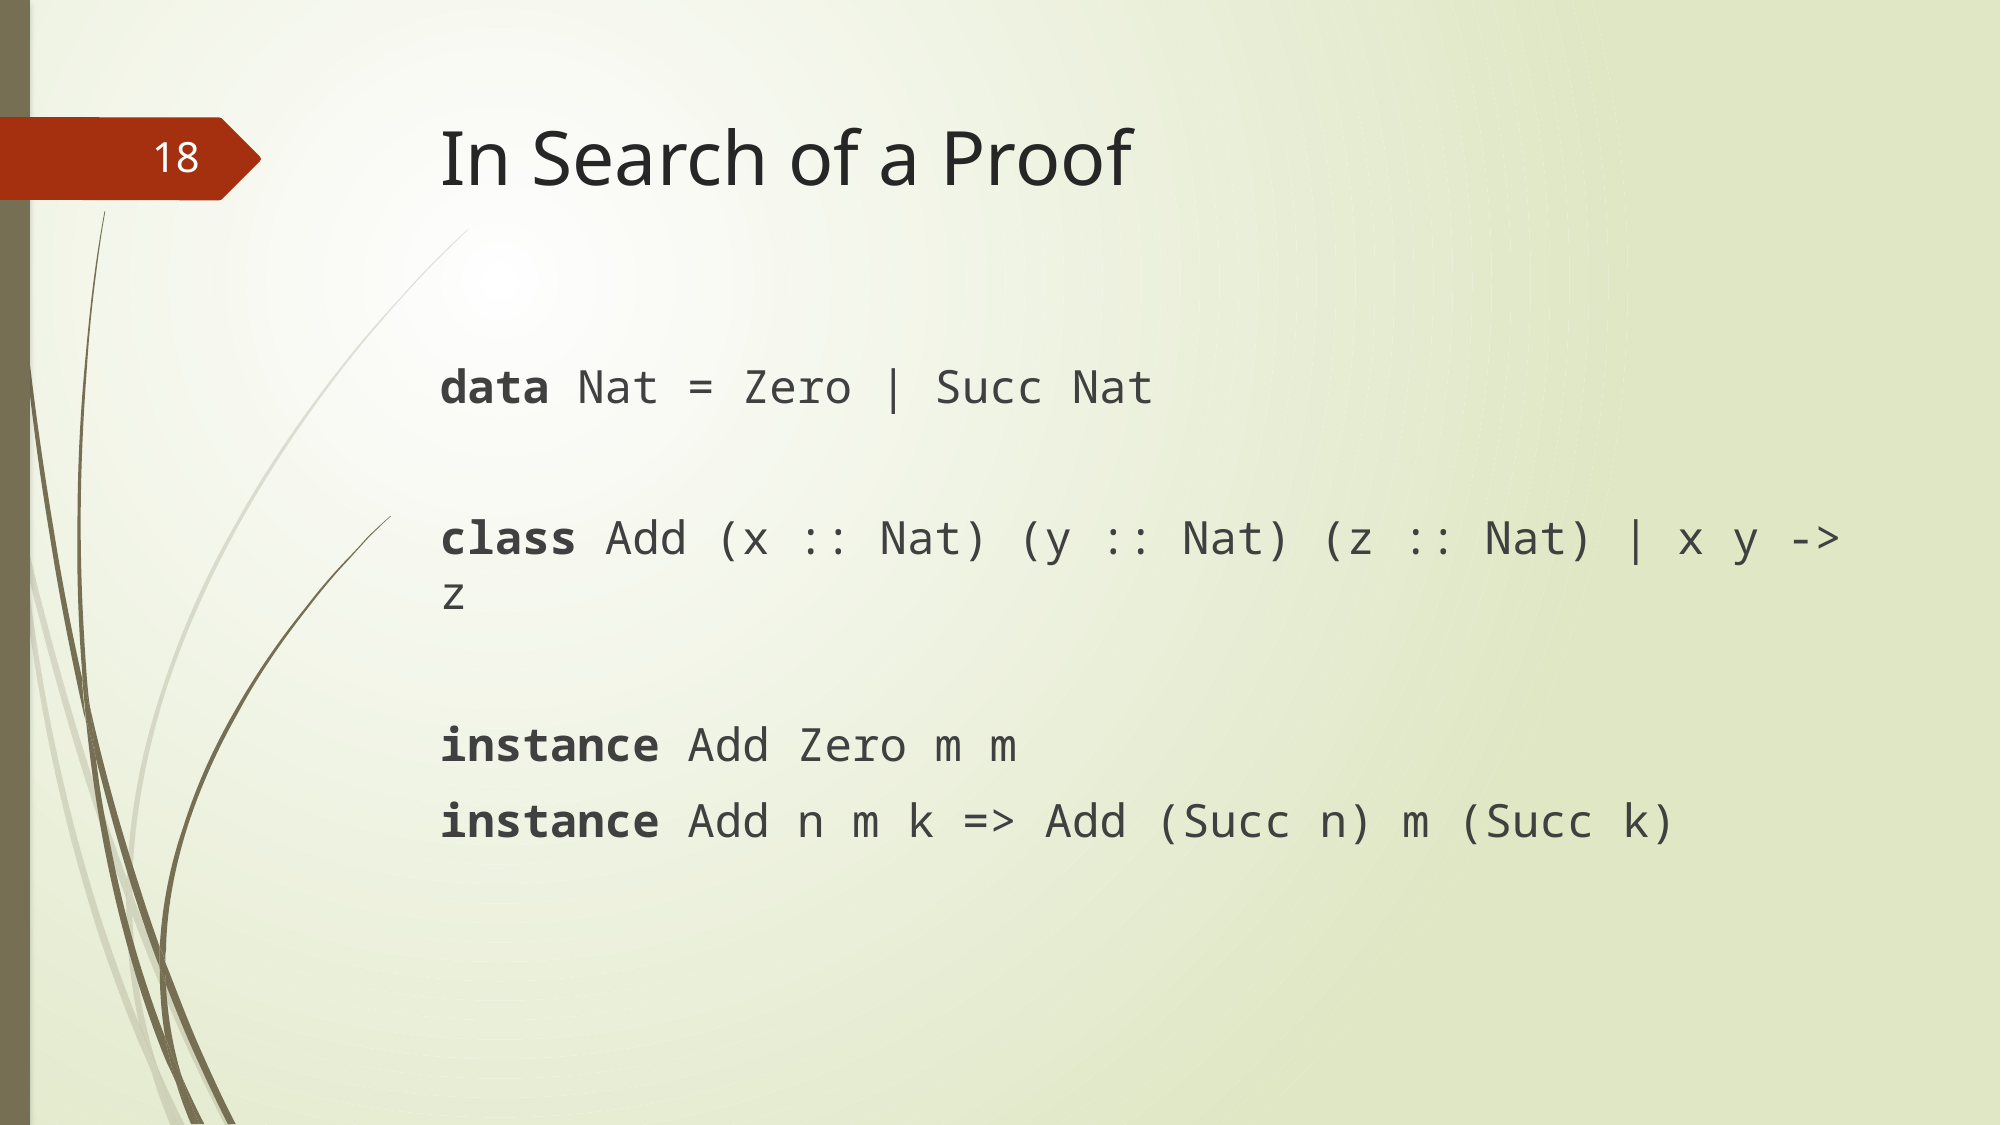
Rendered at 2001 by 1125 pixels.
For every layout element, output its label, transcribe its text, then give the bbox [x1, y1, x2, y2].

slide_number 18 [87, 129, 216, 190]
title In Search of a Proof [425, 102, 1888, 313]
list data Nat = Zero | Succ Nat class Add (x :: Nat) (y :: Nat) (z :: Nat) | x y -> z instance Add Zero m m instance Add n m k => Add (Succ n) m (Succ k) [424, 350, 1888, 970]
